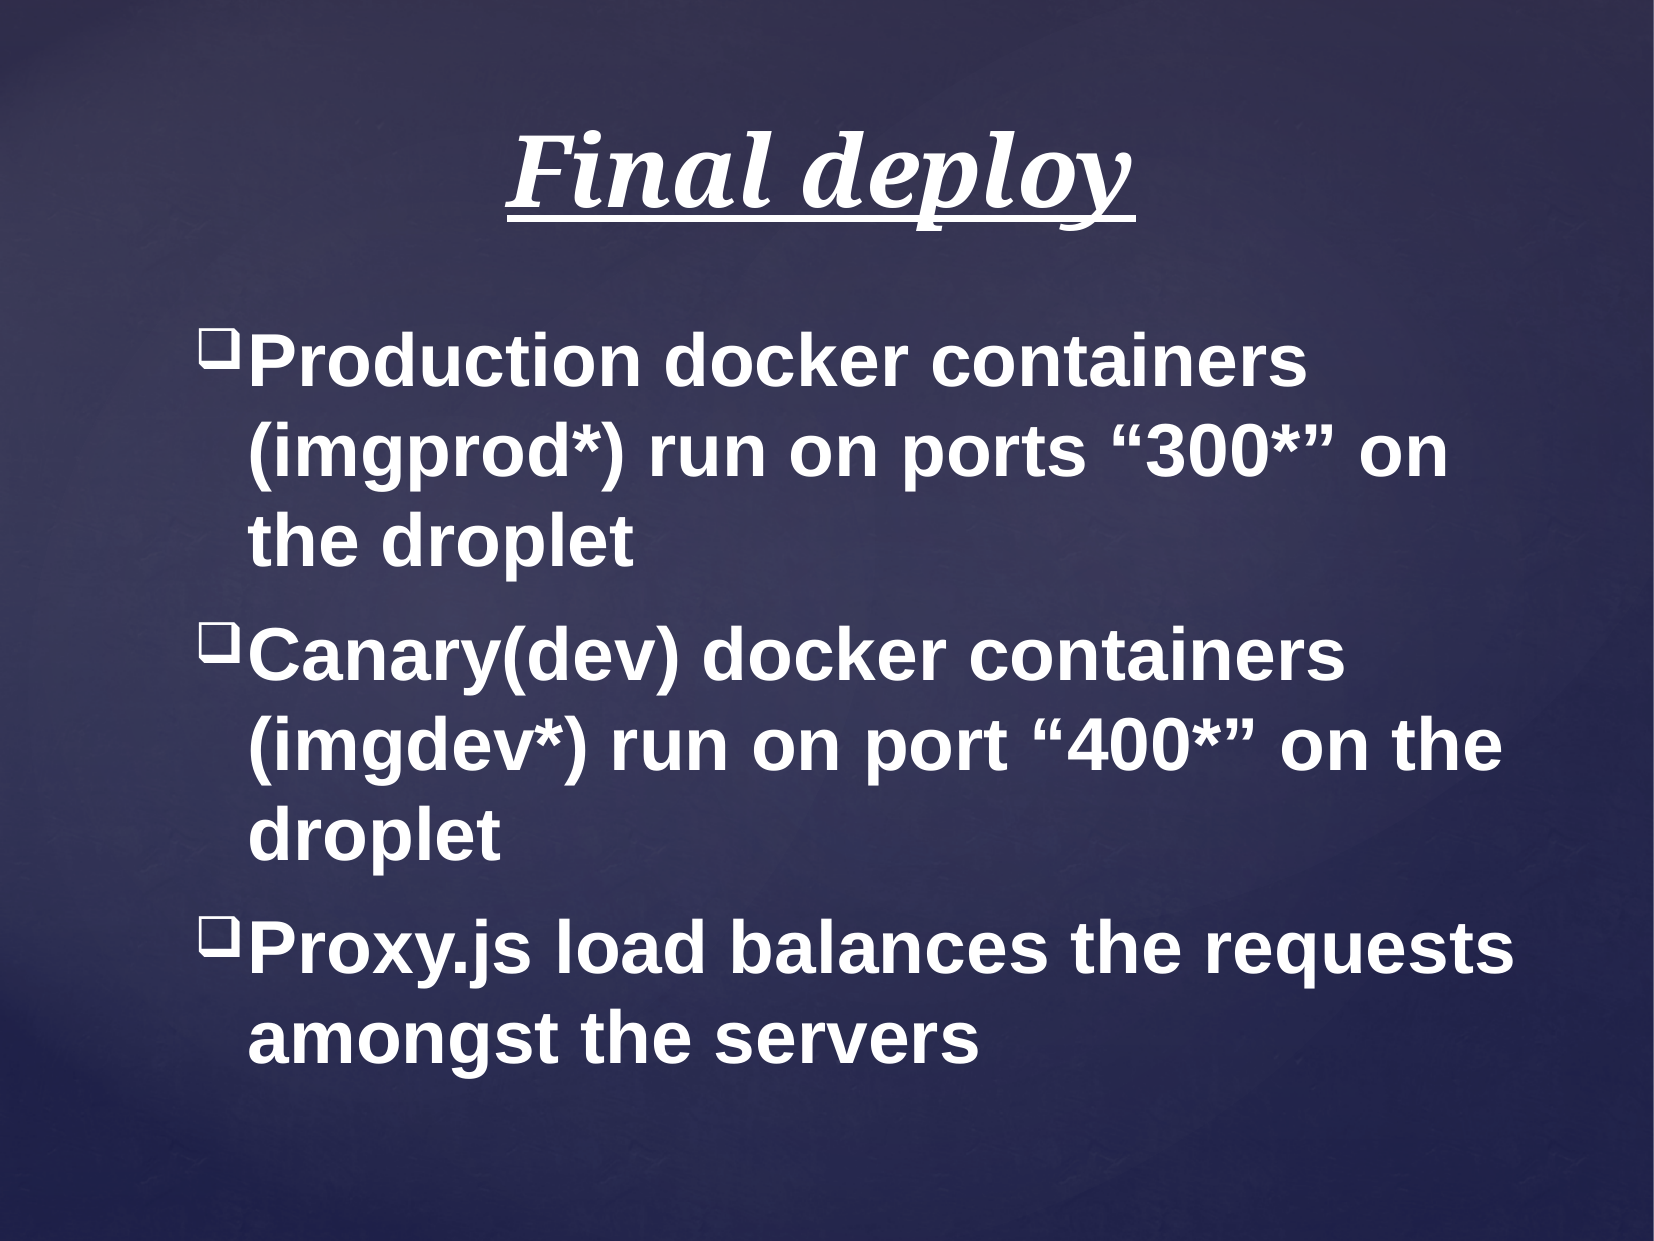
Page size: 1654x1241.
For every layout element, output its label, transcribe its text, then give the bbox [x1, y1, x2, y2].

list Production docker containers (imgprod*) run on ports “300*” on the droplet Canary(dev) docker containers (imgdev*) run on port “400*” on the droplet Proxy.js load balances the requests amongst the servers [89, 282, 1577, 1108]
title Final deploy [139, 11, 1504, 236]
